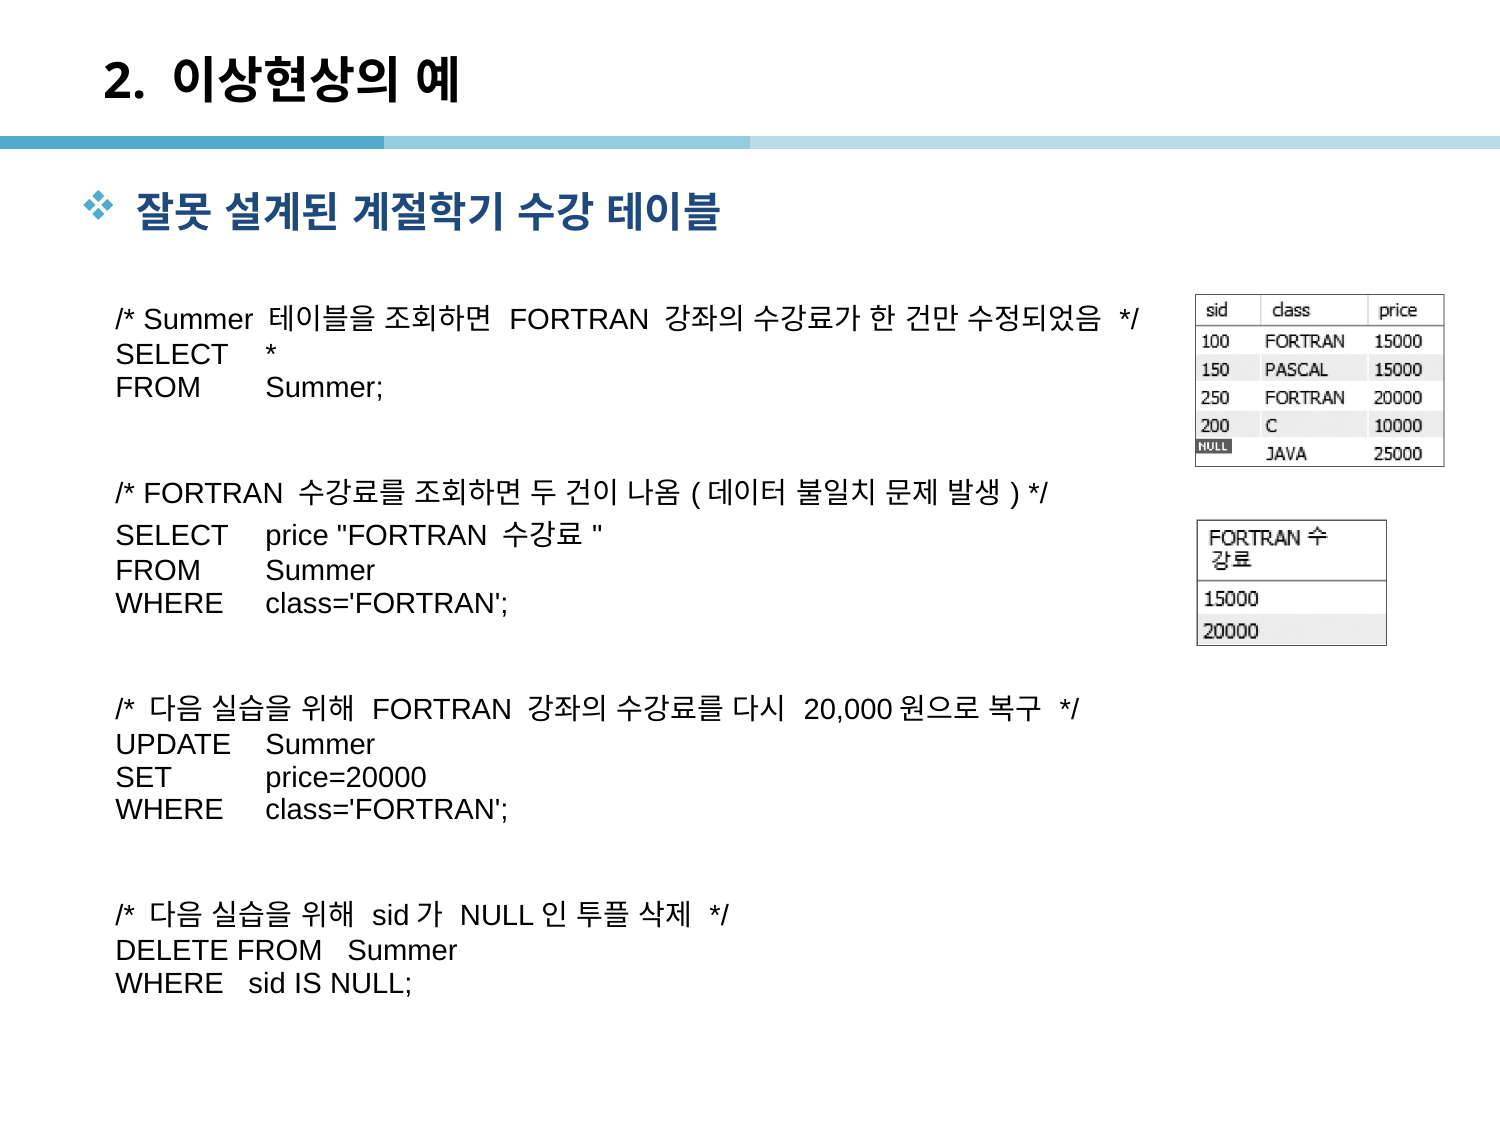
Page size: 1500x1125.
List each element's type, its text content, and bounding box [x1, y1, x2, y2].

table_header /* Summer 테이블을 조회하면 FORTRAN 강좌의 수강료가 한 건만 수정되었음 */ SELECT * FROM Summer; /* FORTRAN 수강료를 조회하면 두 건이 나옴(데이터 불일치 문제 발생) */ SELECT price "FORTRAN 수강료" FROM Summer WHERE class='FORTRAN'; /* 다음 실습을 위해 FORTRAN 강좌의 수강료를 다시 20,000원으로 복구 */ UPDATE Summer SET price=20000 WHERE class='FORTRAN'; /* 다음 실습을 위해 sid가 NULL인 투플 삭제 */ DELETE FROM Summer WHERE sid IS NULL; [100, 284, 1293, 1007]
picture [1186, 290, 1448, 474]
title 2. 이상현상의 예 [88, 32, 1330, 124]
text_box 잘못 설계된 계절학기 수강 테이블 [64, 177, 1388, 284]
picture [1186, 514, 1395, 650]
